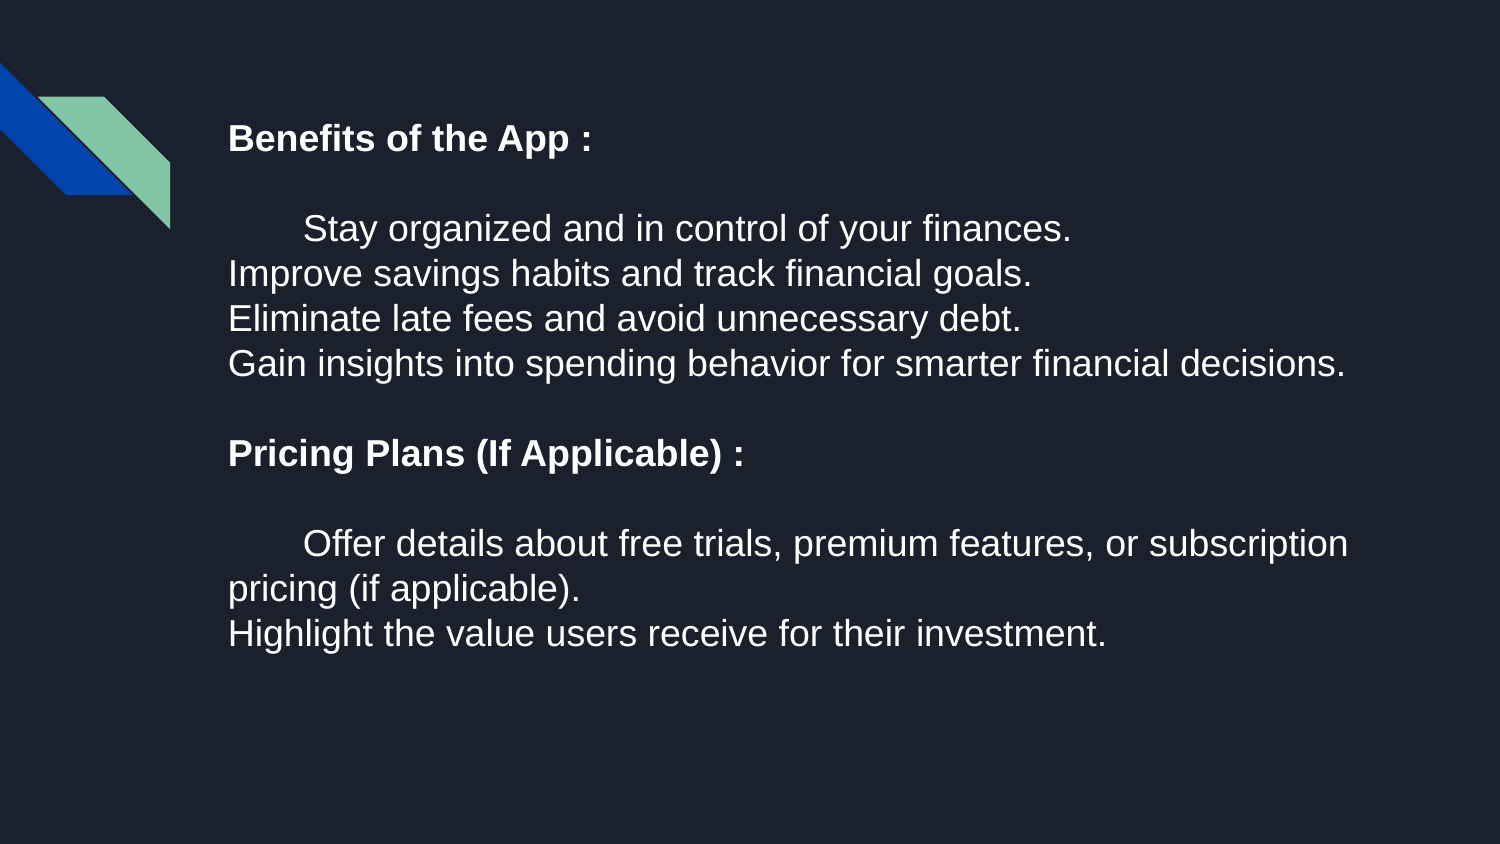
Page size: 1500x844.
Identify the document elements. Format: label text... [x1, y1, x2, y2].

list Benefits of the App : Stay organized and in control of your finances. Improve savings habits and track financial goals. Eliminate late fees and avoid unnecessary debt. Gain insights into spending behavior for smarter financial decisions. Pricing Plans (If Applicable) : Offer details about free trials, premium features, or subscription pricing (if applicable). Highlight the value users receive for their investment. [212, 98, 1368, 755]
